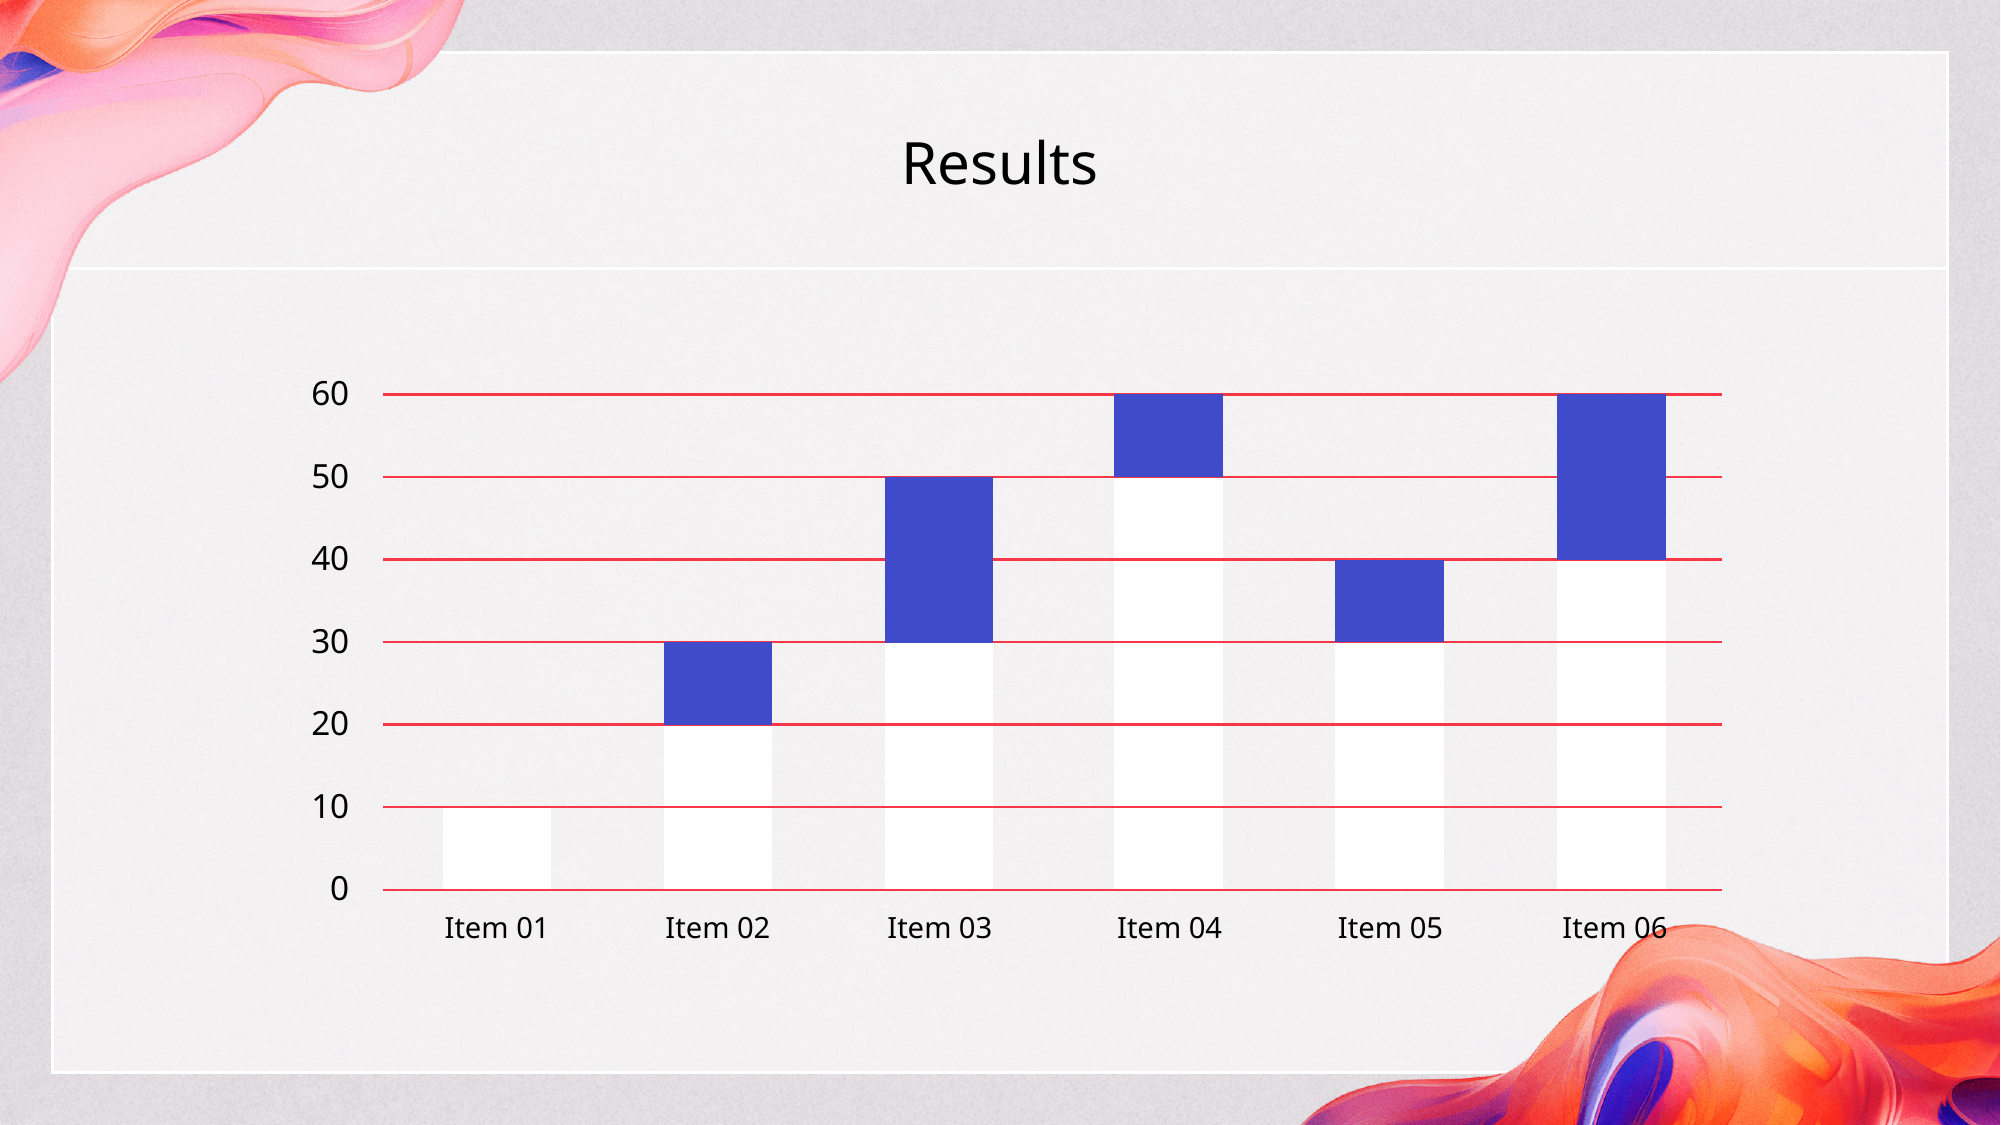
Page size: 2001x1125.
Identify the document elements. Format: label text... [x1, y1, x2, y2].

text_box Item 02 [602, 902, 824, 952]
text_box Item 05 [1275, 902, 1499, 952]
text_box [371, 383, 1731, 901]
text_box Results [329, 118, 1671, 204]
picture [0, 0, 2001, 1125]
text_box Item 01 [381, 902, 602, 952]
text_box Item 06 [1499, 902, 1731, 952]
text_box Item 04 [1054, 902, 1275, 952]
text_box Item 03 [824, 902, 1054, 952]
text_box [269, 365, 364, 916]
